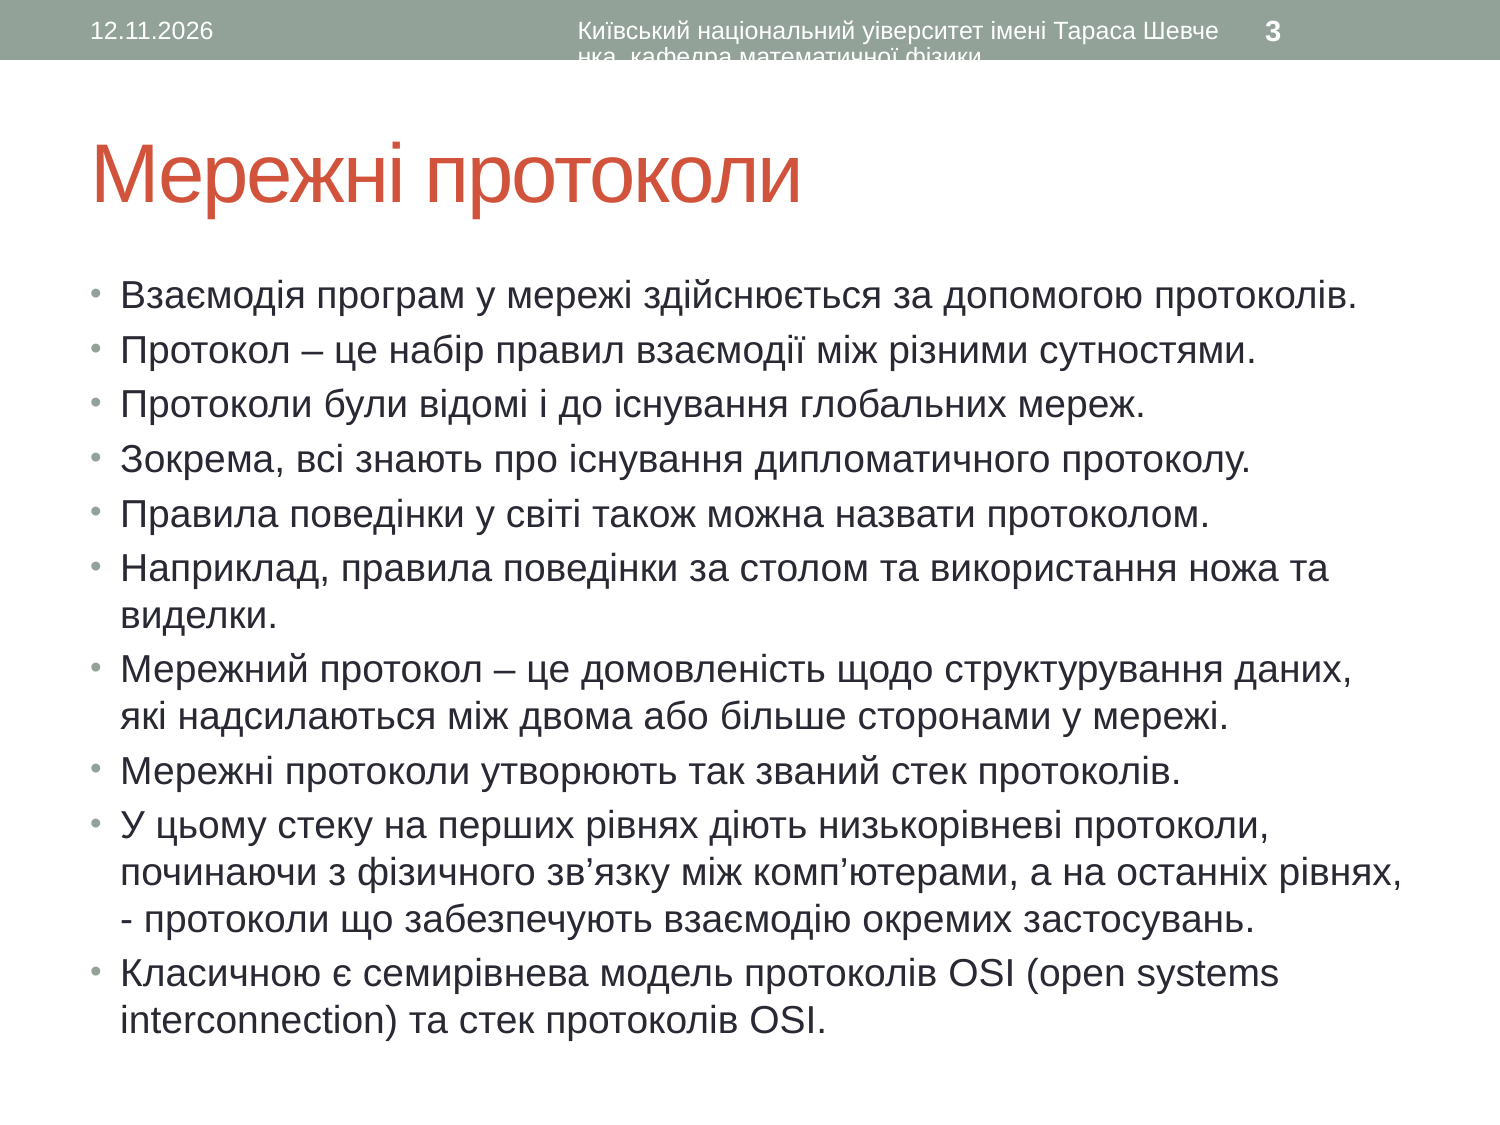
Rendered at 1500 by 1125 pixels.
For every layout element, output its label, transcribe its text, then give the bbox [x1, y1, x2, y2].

footer Київський національний уіверситет імені Тараса Шевченка, кафедра математичної фізики [562, 3, 1238, 57]
list Взаємодія програм у мережі здійснюється за допомогою протоколів. Протокол – це набір правил взаємодії між різними сутностями. Протоколи були відомі і до існування глобальних мереж. Зокрема, всі знають про існування дипломатичного протоколу. Правила поведінки у світі також можна назвати протоколом. Наприклад, правила поведінки за столом та використання ножа та виделки. Мережний протокол – це домовленість щодо структурування даних, які надсилаються між двома або більше сторонами у мережі. Мережні протоколи утворюють так званий стек протоколів. У цьому стеку на перших рівнях діють низькорівневі протоколи, починаючи з фізичного зв’язку між комп’ютерами, а на останніх рівнях, - протоколи що забезпечують взаємодію окремих застосувань. Класичною є семирівнева модель протоколів OSI (open systems interconnection) та стек протоколів OSI. [75, 262, 1425, 1063]
title Мережні протоколи [75, 87, 1425, 250]
slide_number 3 [1250, 3, 1425, 57]
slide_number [75, 3, 550, 57]
